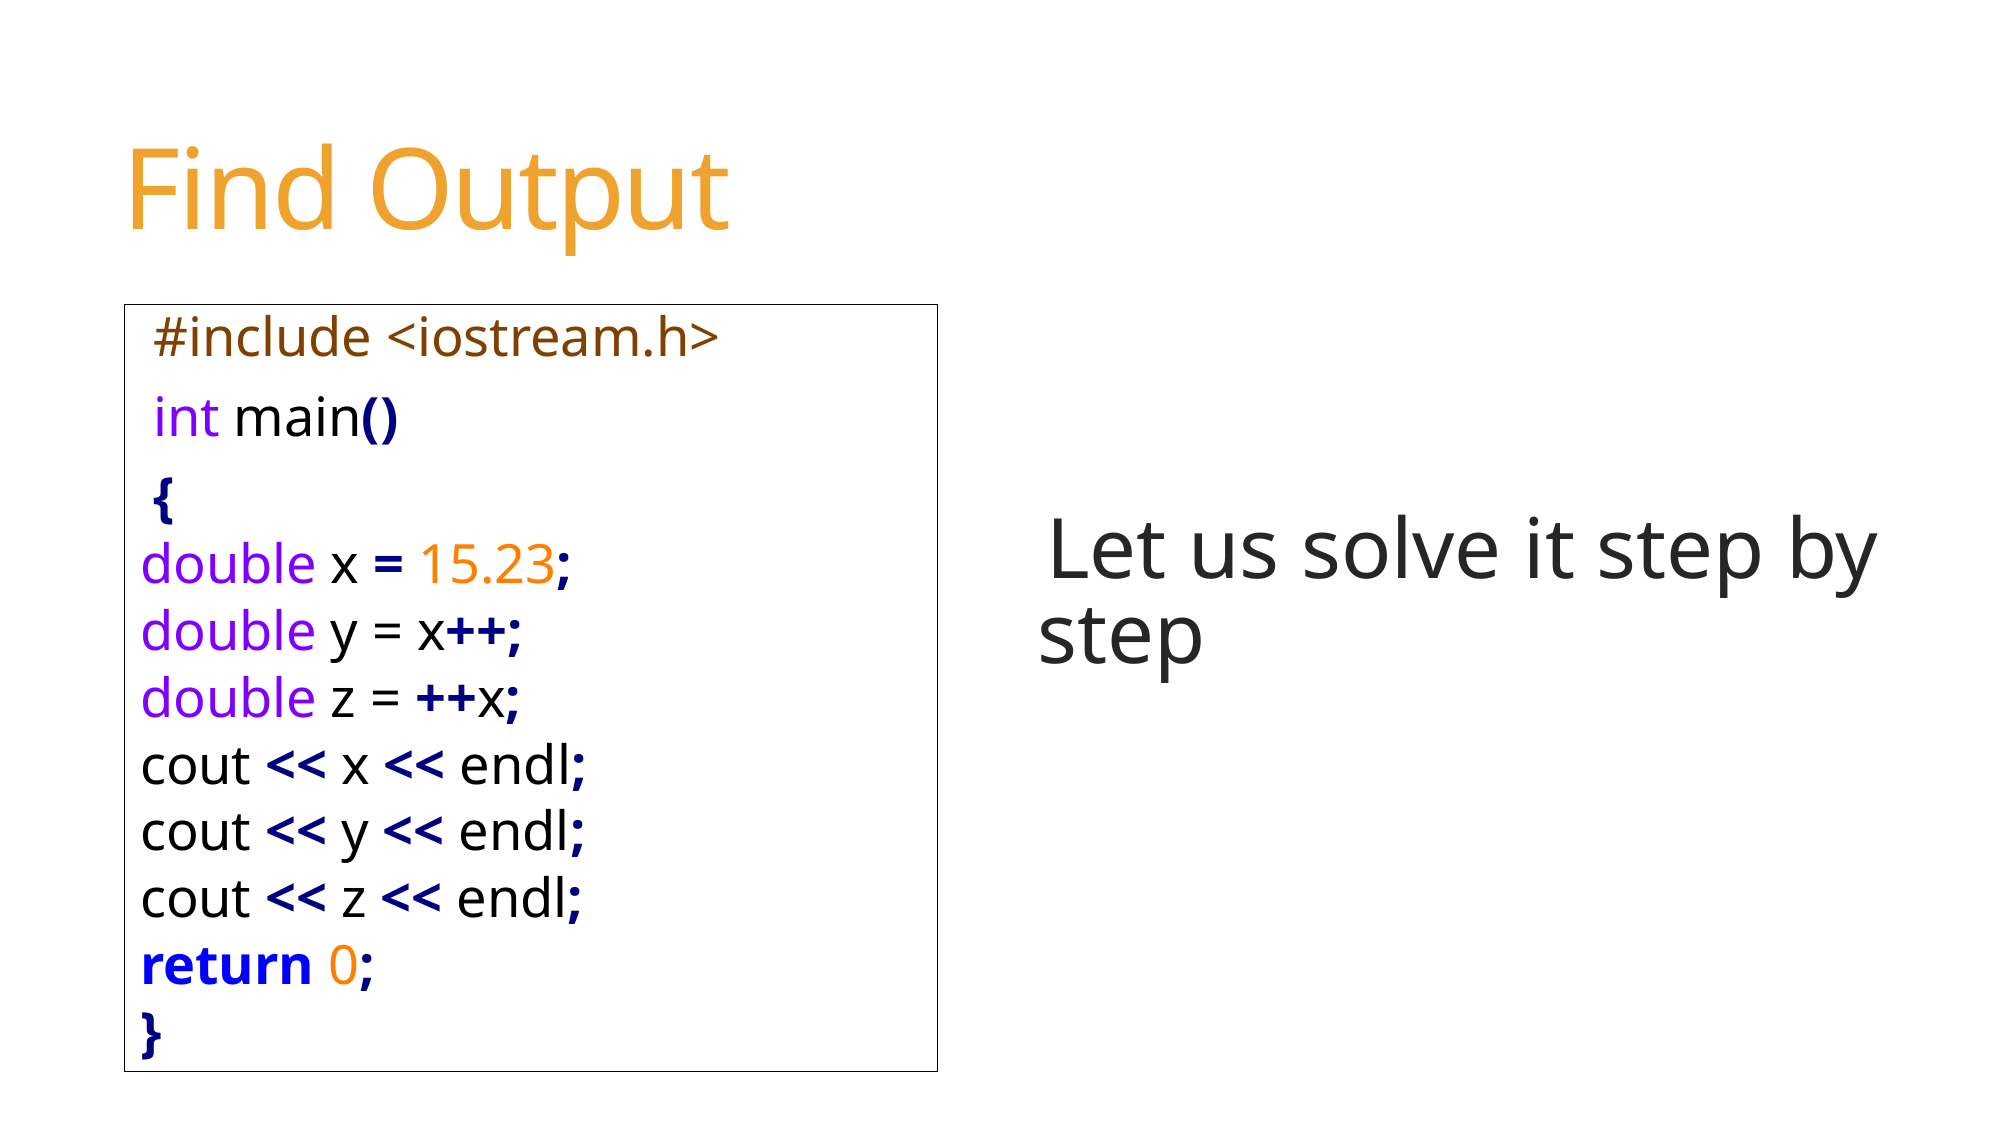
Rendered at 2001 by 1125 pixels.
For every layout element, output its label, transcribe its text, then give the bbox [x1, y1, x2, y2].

list Let us solve it step by step [1007, 503, 1957, 638]
list #include <iostream.h> int main() { double x = 15.23; double y = x++; double z = ++x; cout << x << endl; cout << y << endl; cout << z << endl; return 0; } [124, 304, 938, 1072]
title Find Output [107, 58, 1875, 331]
